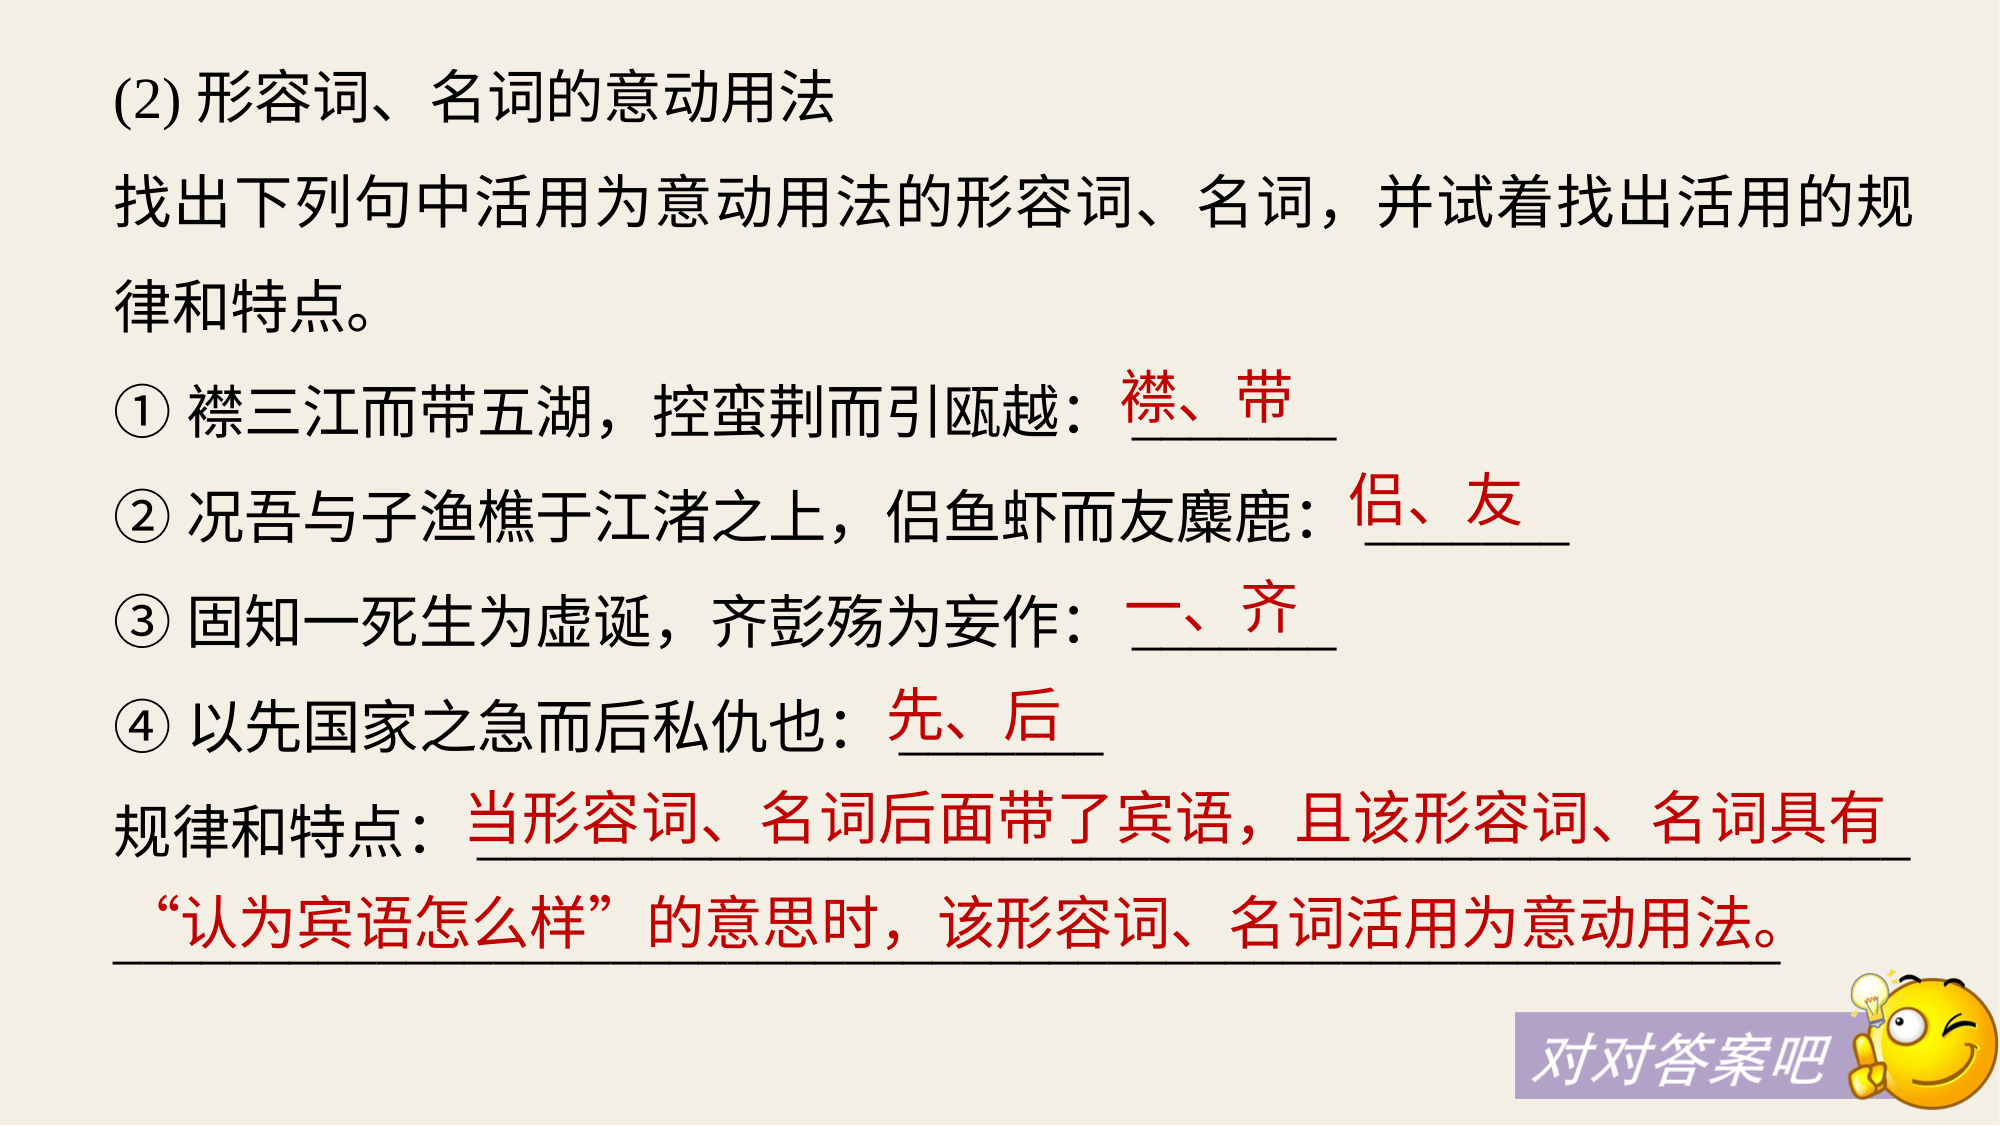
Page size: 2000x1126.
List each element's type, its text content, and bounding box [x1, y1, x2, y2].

text_box 侣、友 [1328, 417, 1746, 543]
text_box 襟、带 [1099, 315, 1496, 441]
text_box 当形容词、名词后面带了宾语，且该形容词、名词具有“认为宾语怎么样”的意思时，该形容词、名词活用为意动用法。 [102, 736, 1907, 967]
text_box 一、齐 [1104, 525, 1561, 651]
text_box 先、后 [866, 633, 1395, 736]
picture [1495, 968, 1999, 1125]
text_box (2)形容词、名词的意动用法 找出下列句中活用为意动用法的形容词、名词，并试着找出活用的规律和特点。 ①襟三江而带五湖，控蛮荆而引瓯越：_______ ②况吾与子渔樵于江渚之上，侣鱼虾而友麋鹿：_______ ③固知一死生为虚诞，齐彭殇为妄作：_______ ④以先国家之急而后私仇也：_______ 规律和特点：_________________________________________________ _________________________________________________________ [93, 15, 1936, 980]
